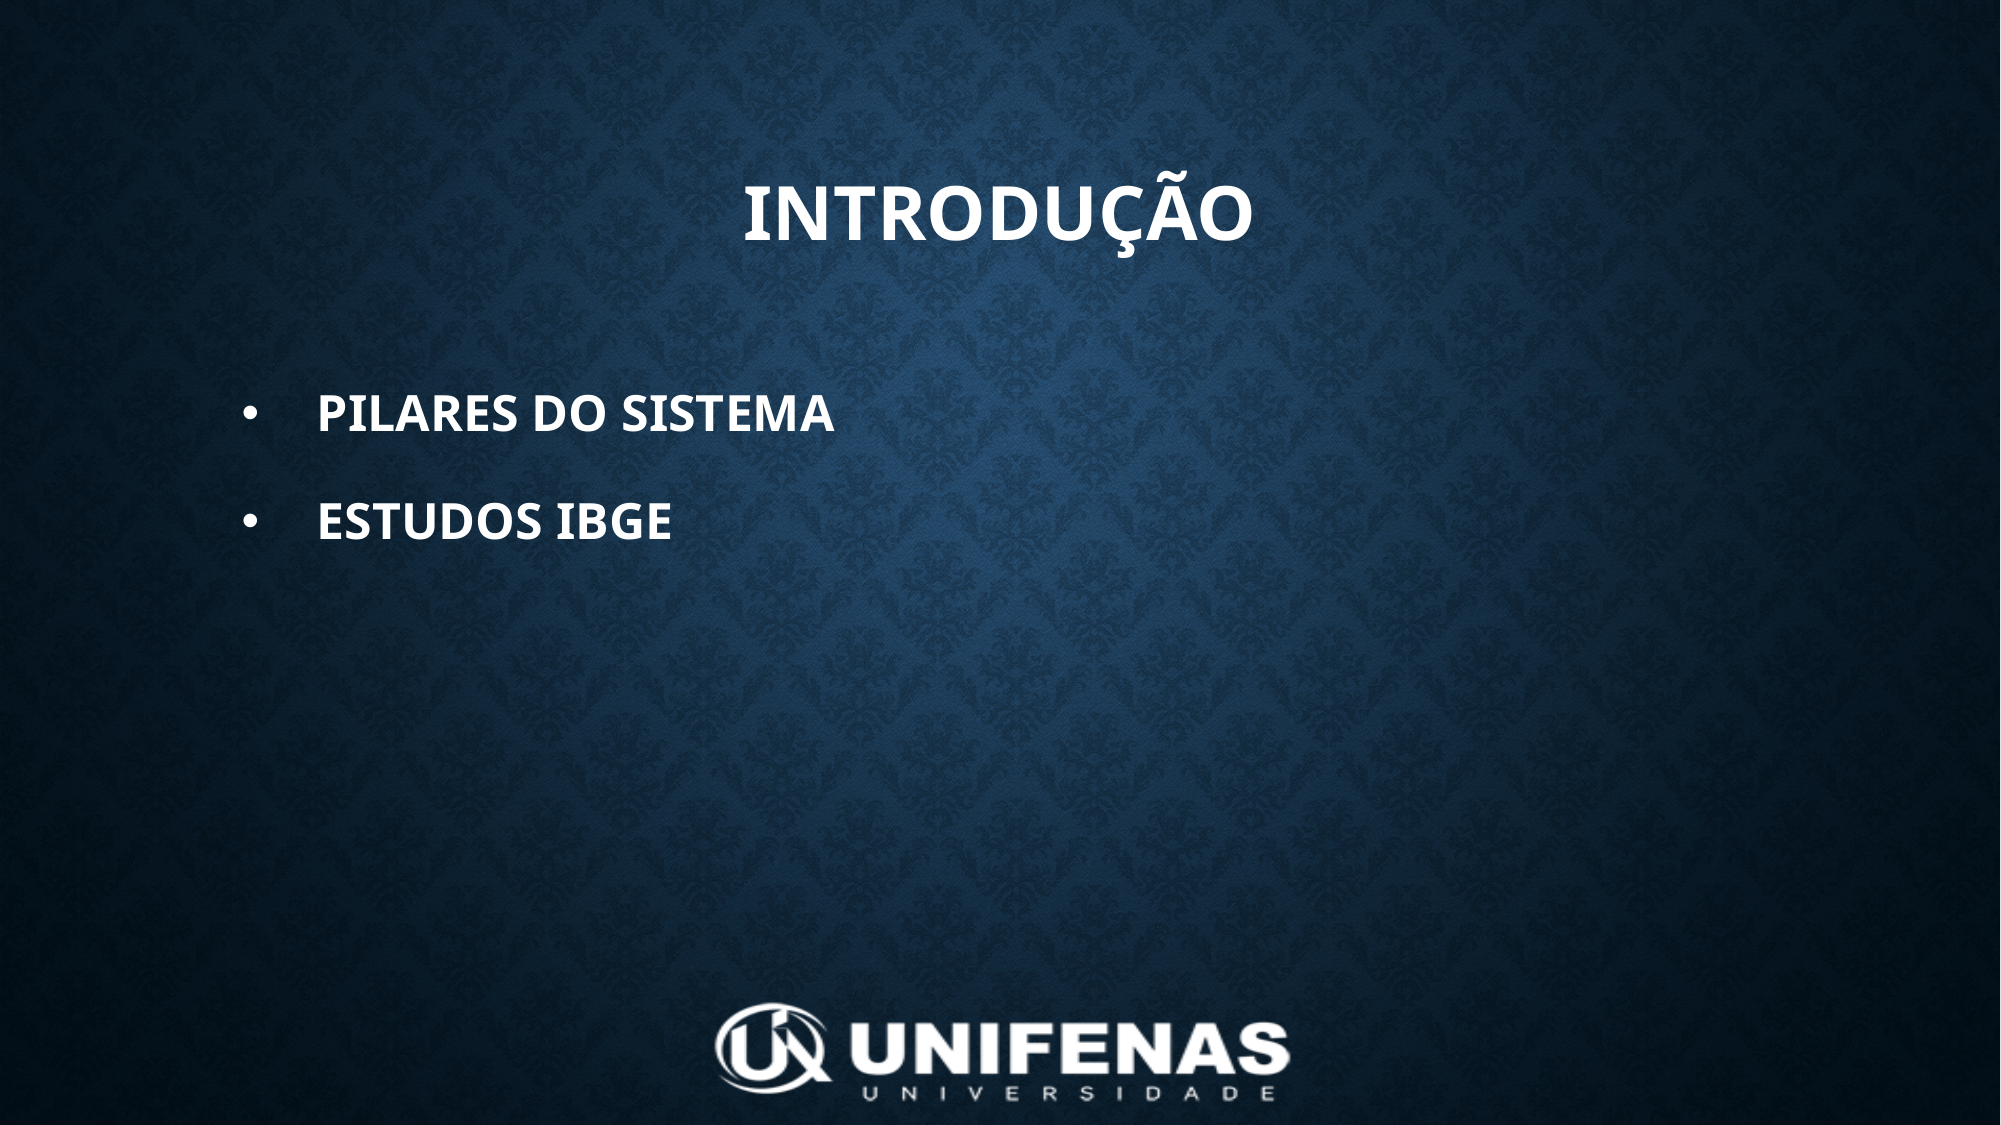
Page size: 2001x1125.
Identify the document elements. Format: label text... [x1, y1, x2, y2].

title Introdução [201, 137, 1799, 326]
picture [704, 994, 1296, 1109]
text_box [201, 326, 1799, 932]
text_box Pilares do Sistema Estudos IBGE [226, 370, 1824, 634]
